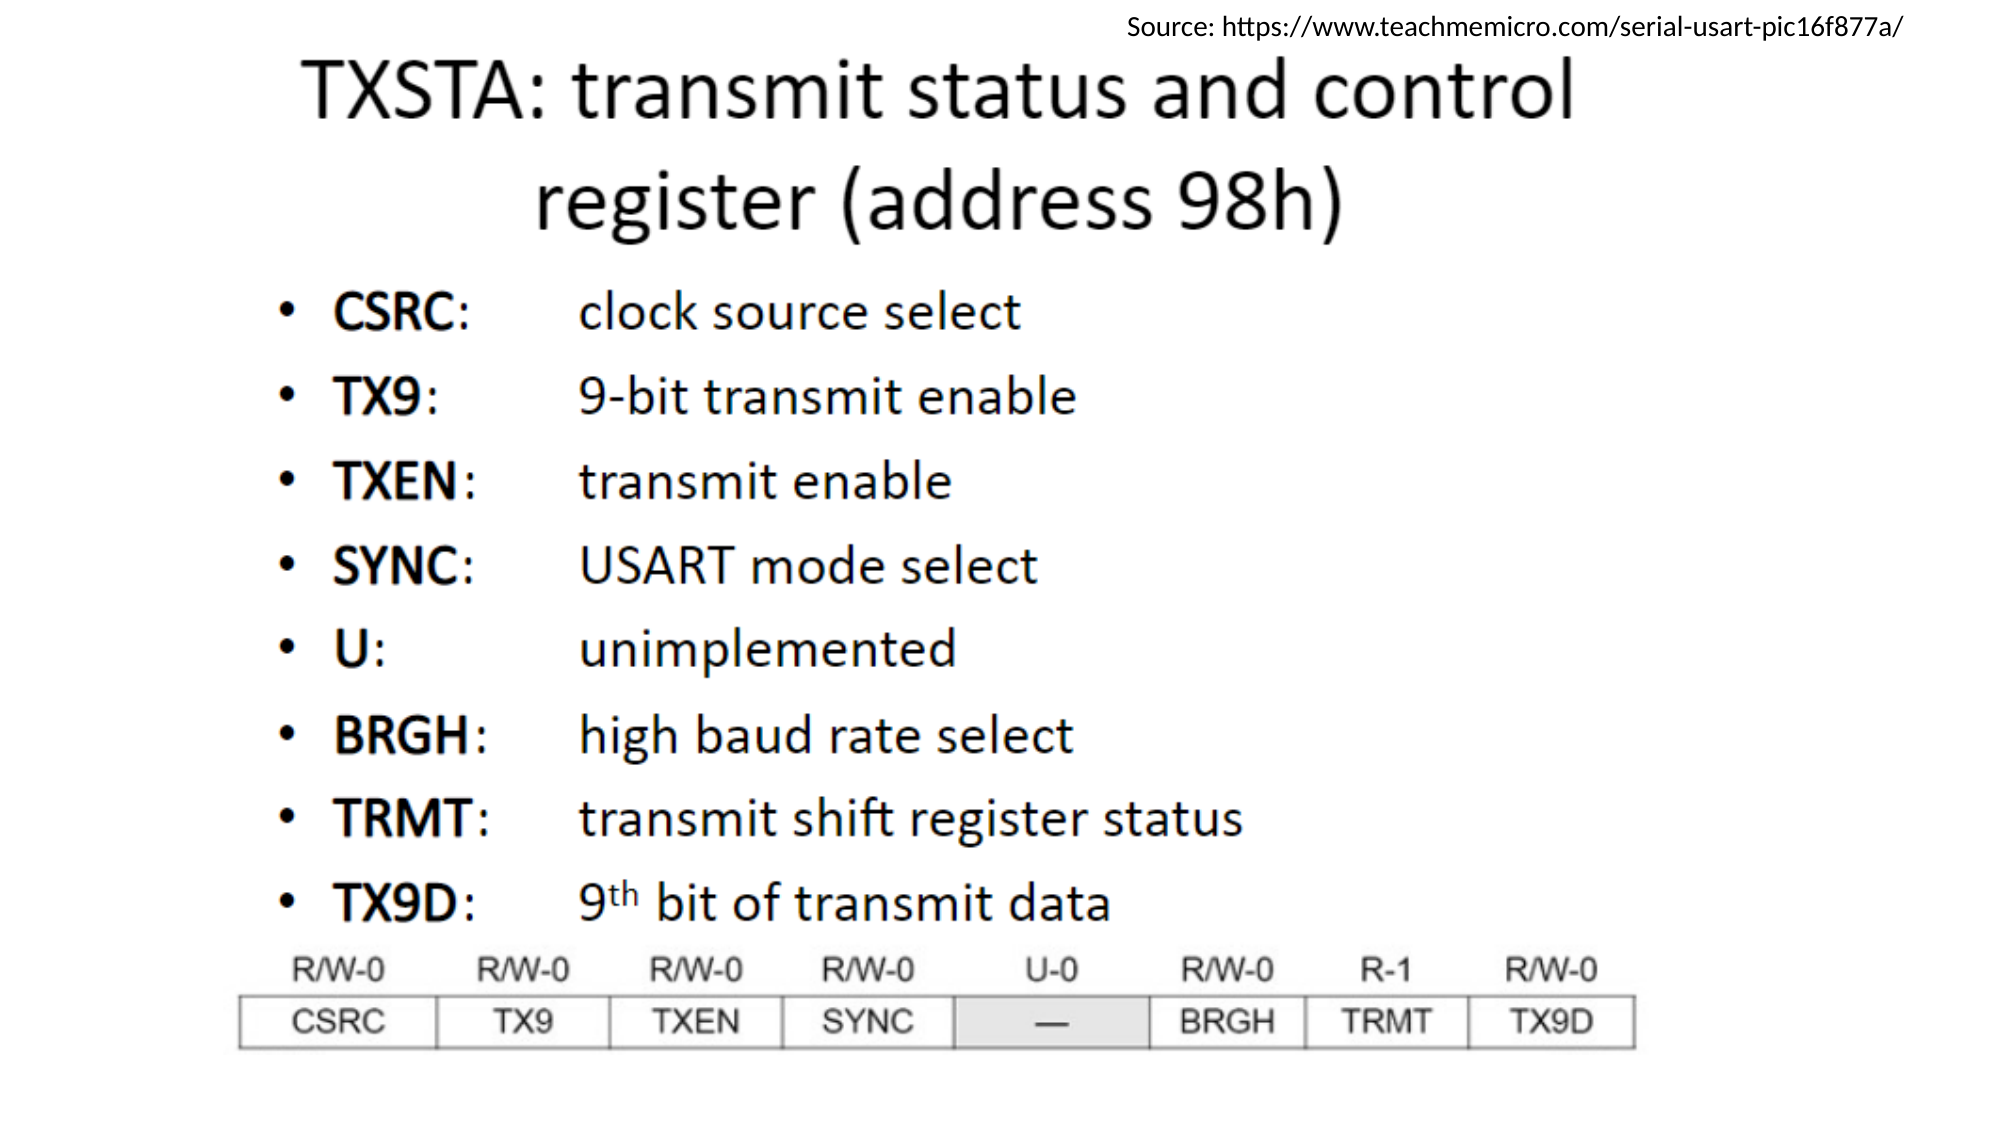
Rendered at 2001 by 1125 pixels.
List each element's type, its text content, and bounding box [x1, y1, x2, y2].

text_box Source: https://www.teachmemicro.com/serial-usart-pic16f877a/ [1112, 0, 1920, 50]
picture [196, 21, 1686, 1055]
